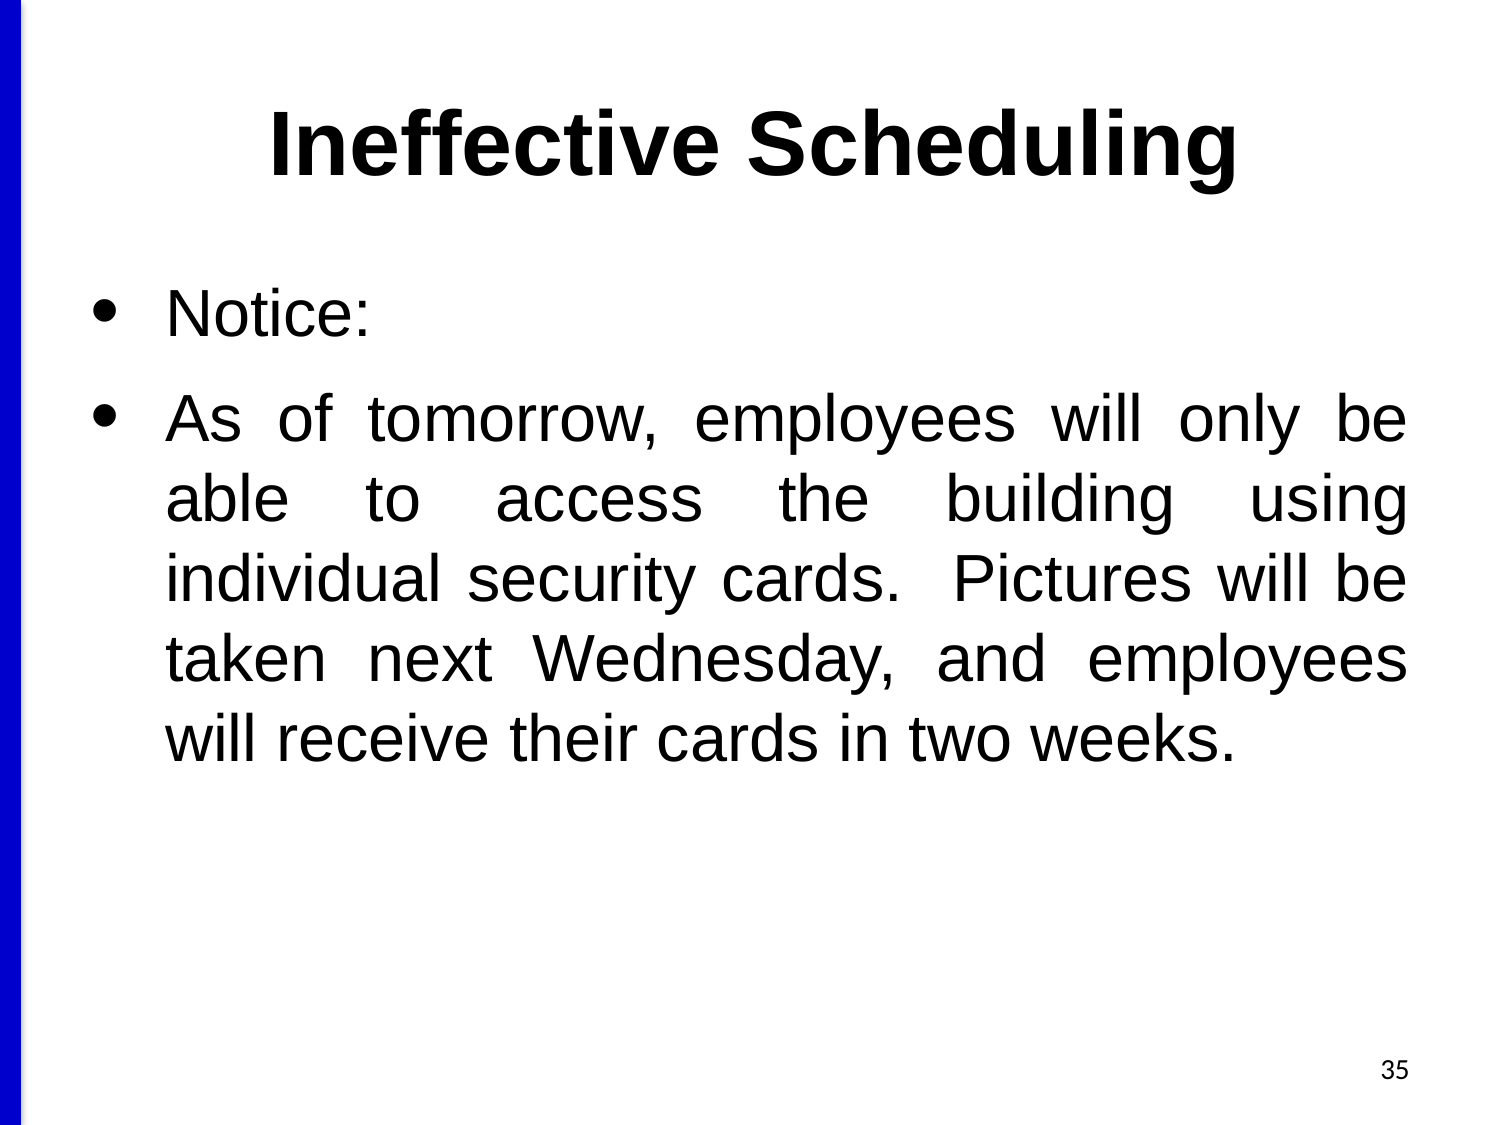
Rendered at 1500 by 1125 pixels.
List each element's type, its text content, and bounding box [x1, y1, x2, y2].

slide_number 35 [1074, 1042, 1425, 1103]
title Ineffective Scheduling [10, 45, 1500, 233]
list Notice: As of tomorrow, employees will only be able to access the building using individual security cards. Pictures will be taken next Wednesday, and employees will receive their cards in two weeks. [75, 262, 1425, 1005]
